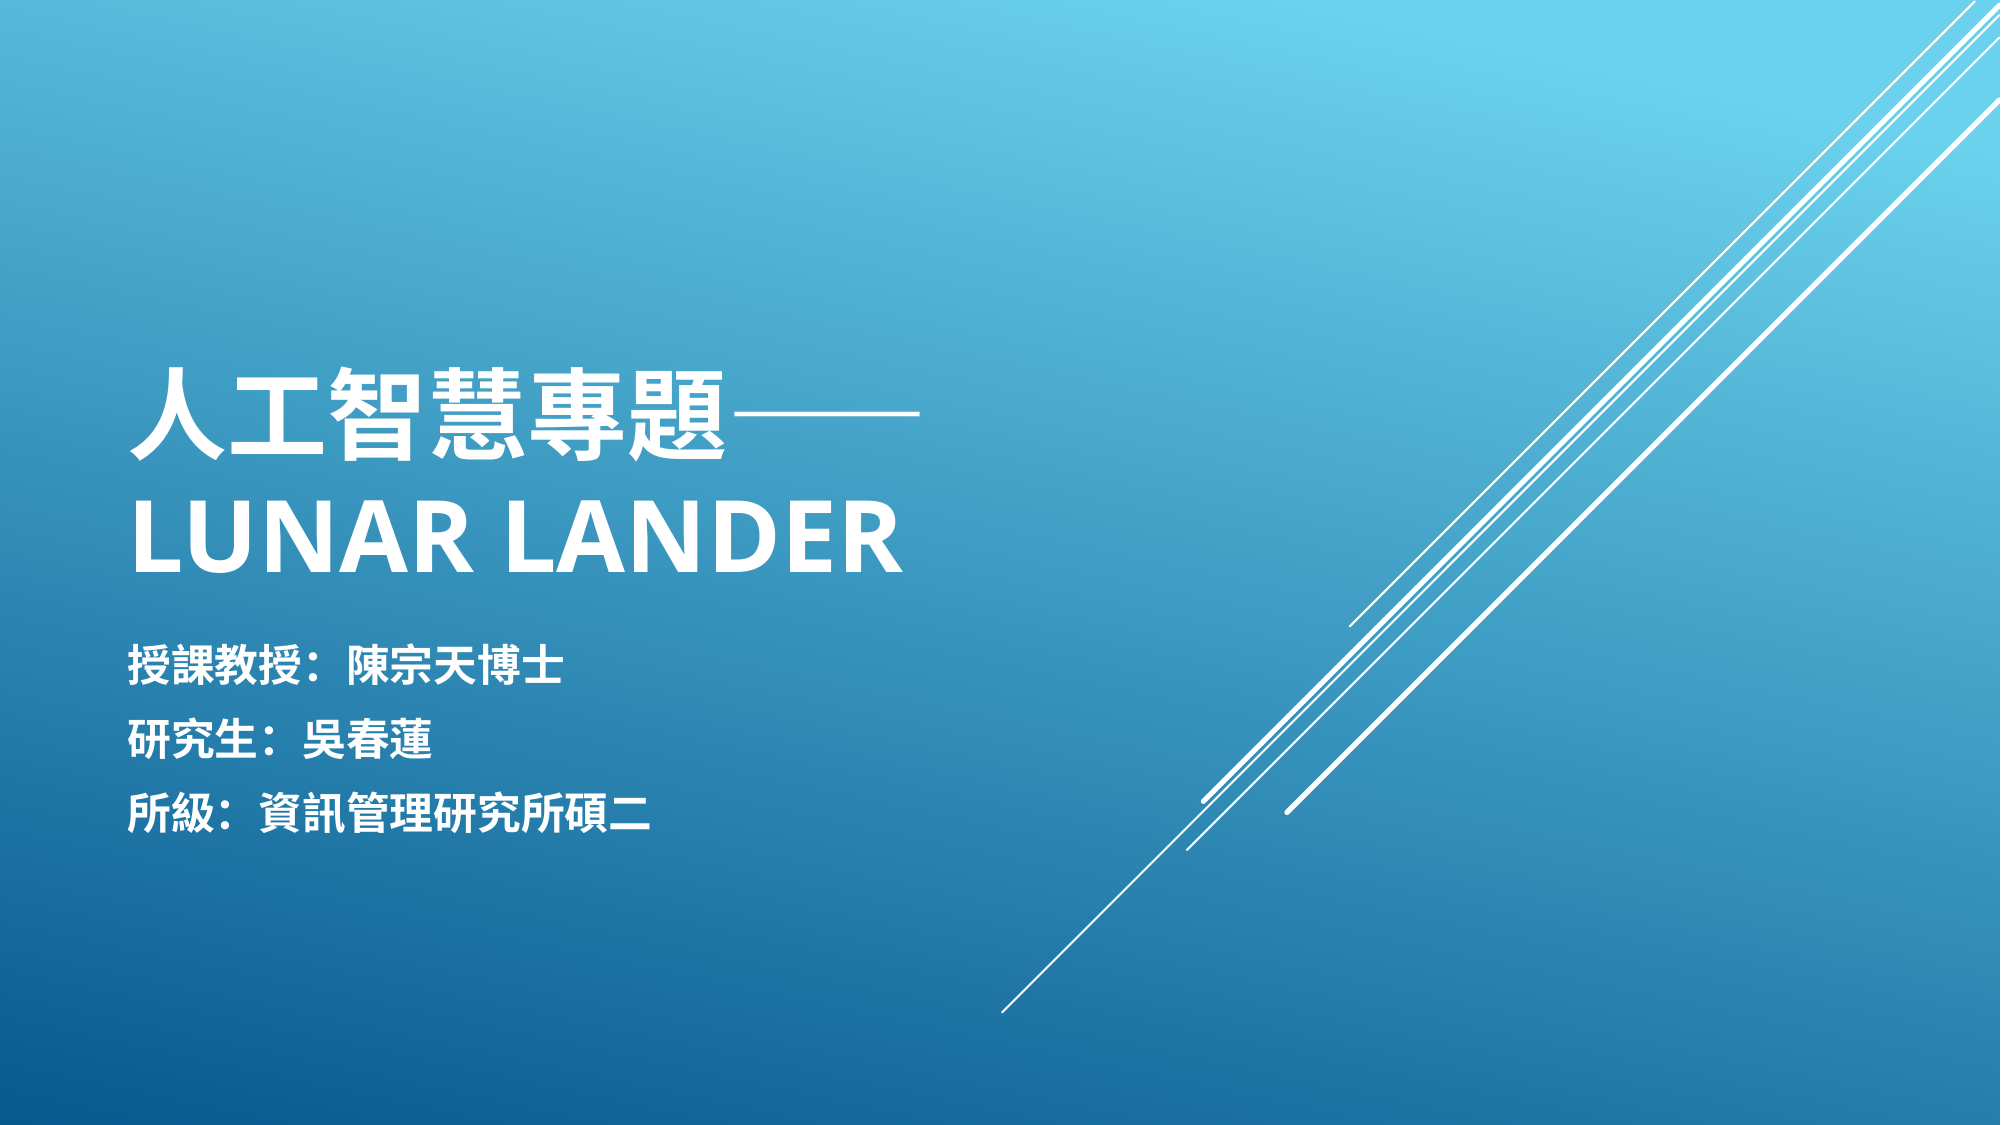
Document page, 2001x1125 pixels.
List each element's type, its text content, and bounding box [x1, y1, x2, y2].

subtitle 授課教授：陳宗天博士 研究生：吳春蓮 所級：資訊管理研究所碩二 [112, 630, 1163, 950]
title 人工智慧專題—— Lunar Lander [112, 112, 1425, 600]
